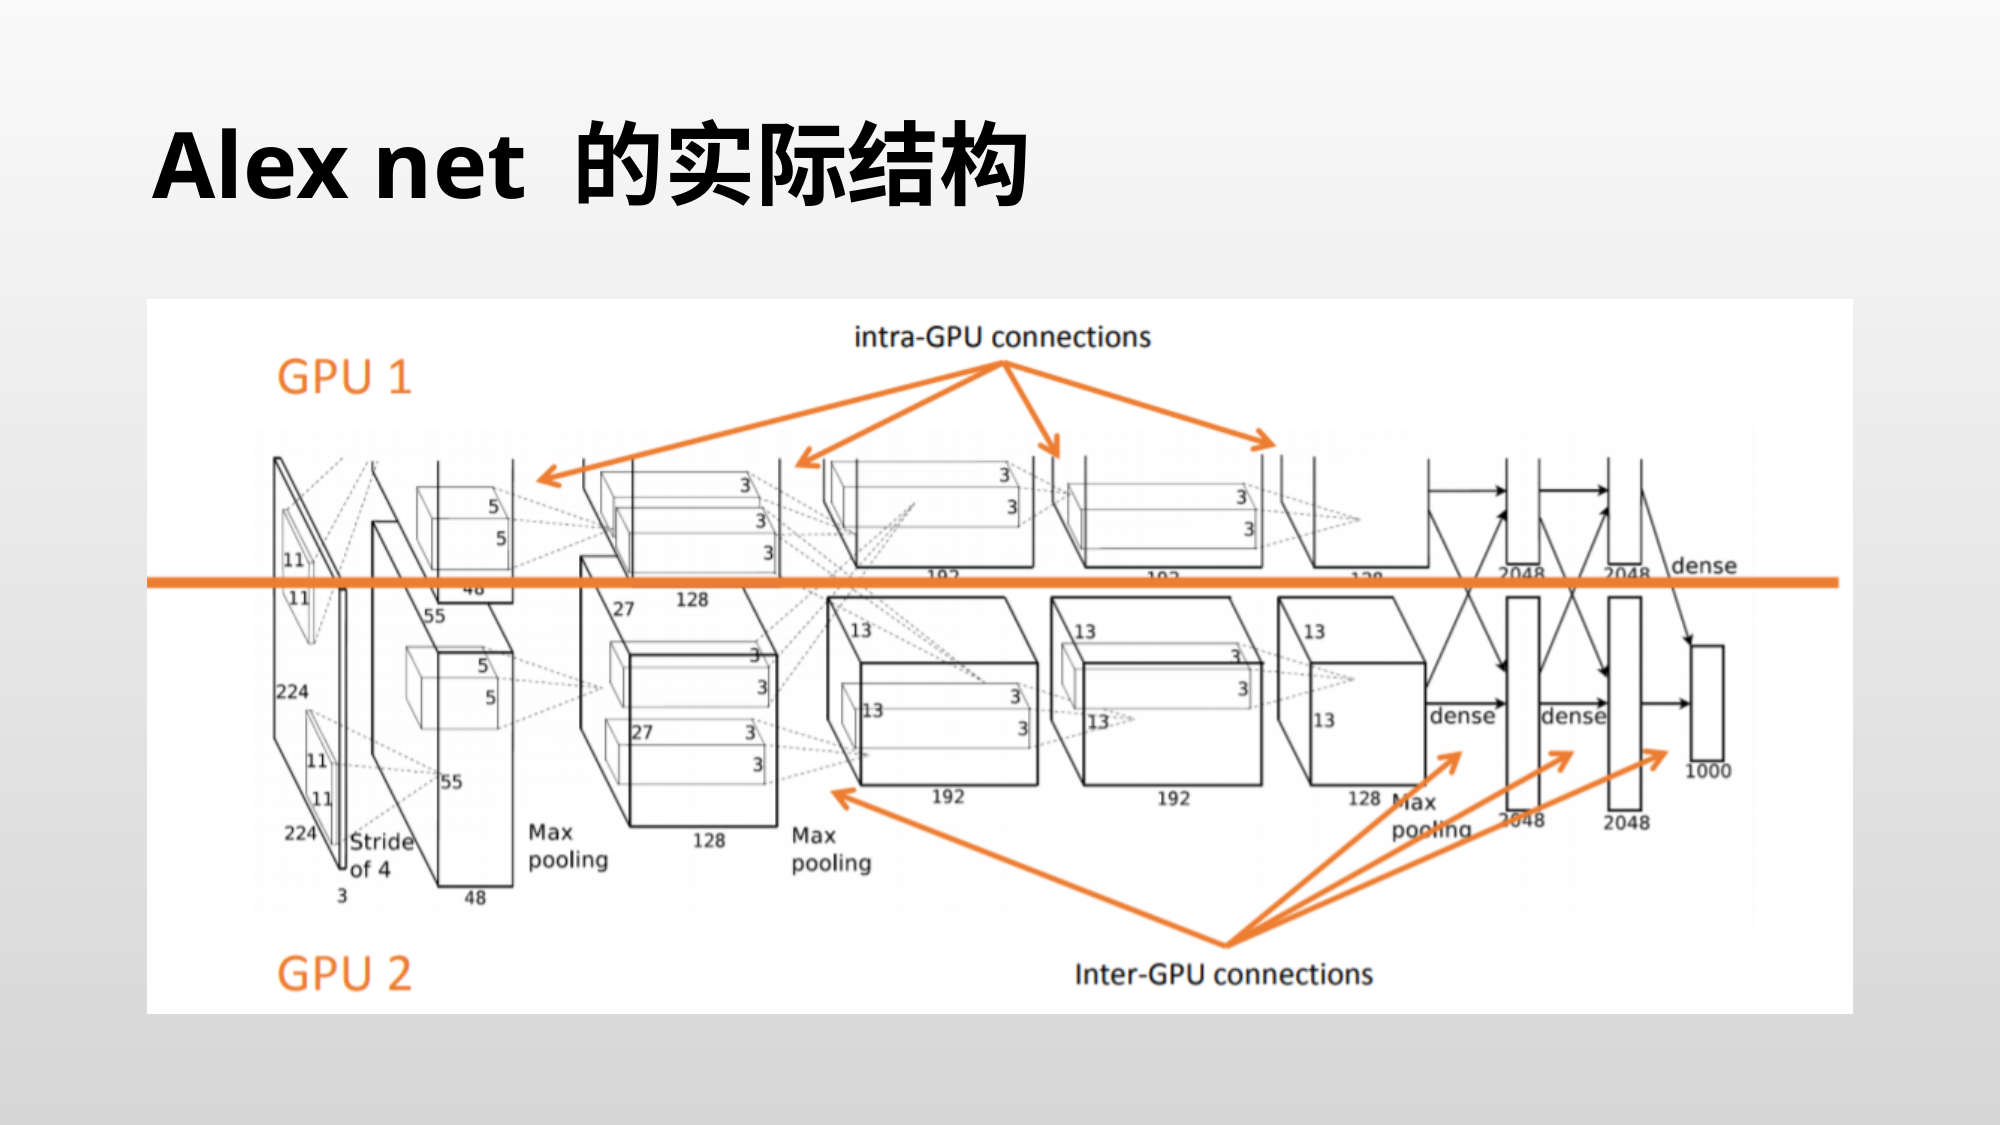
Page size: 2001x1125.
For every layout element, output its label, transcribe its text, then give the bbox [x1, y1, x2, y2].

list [147, 299, 1853, 1014]
title Alex net 的实际结构 [137, 59, 1863, 278]
